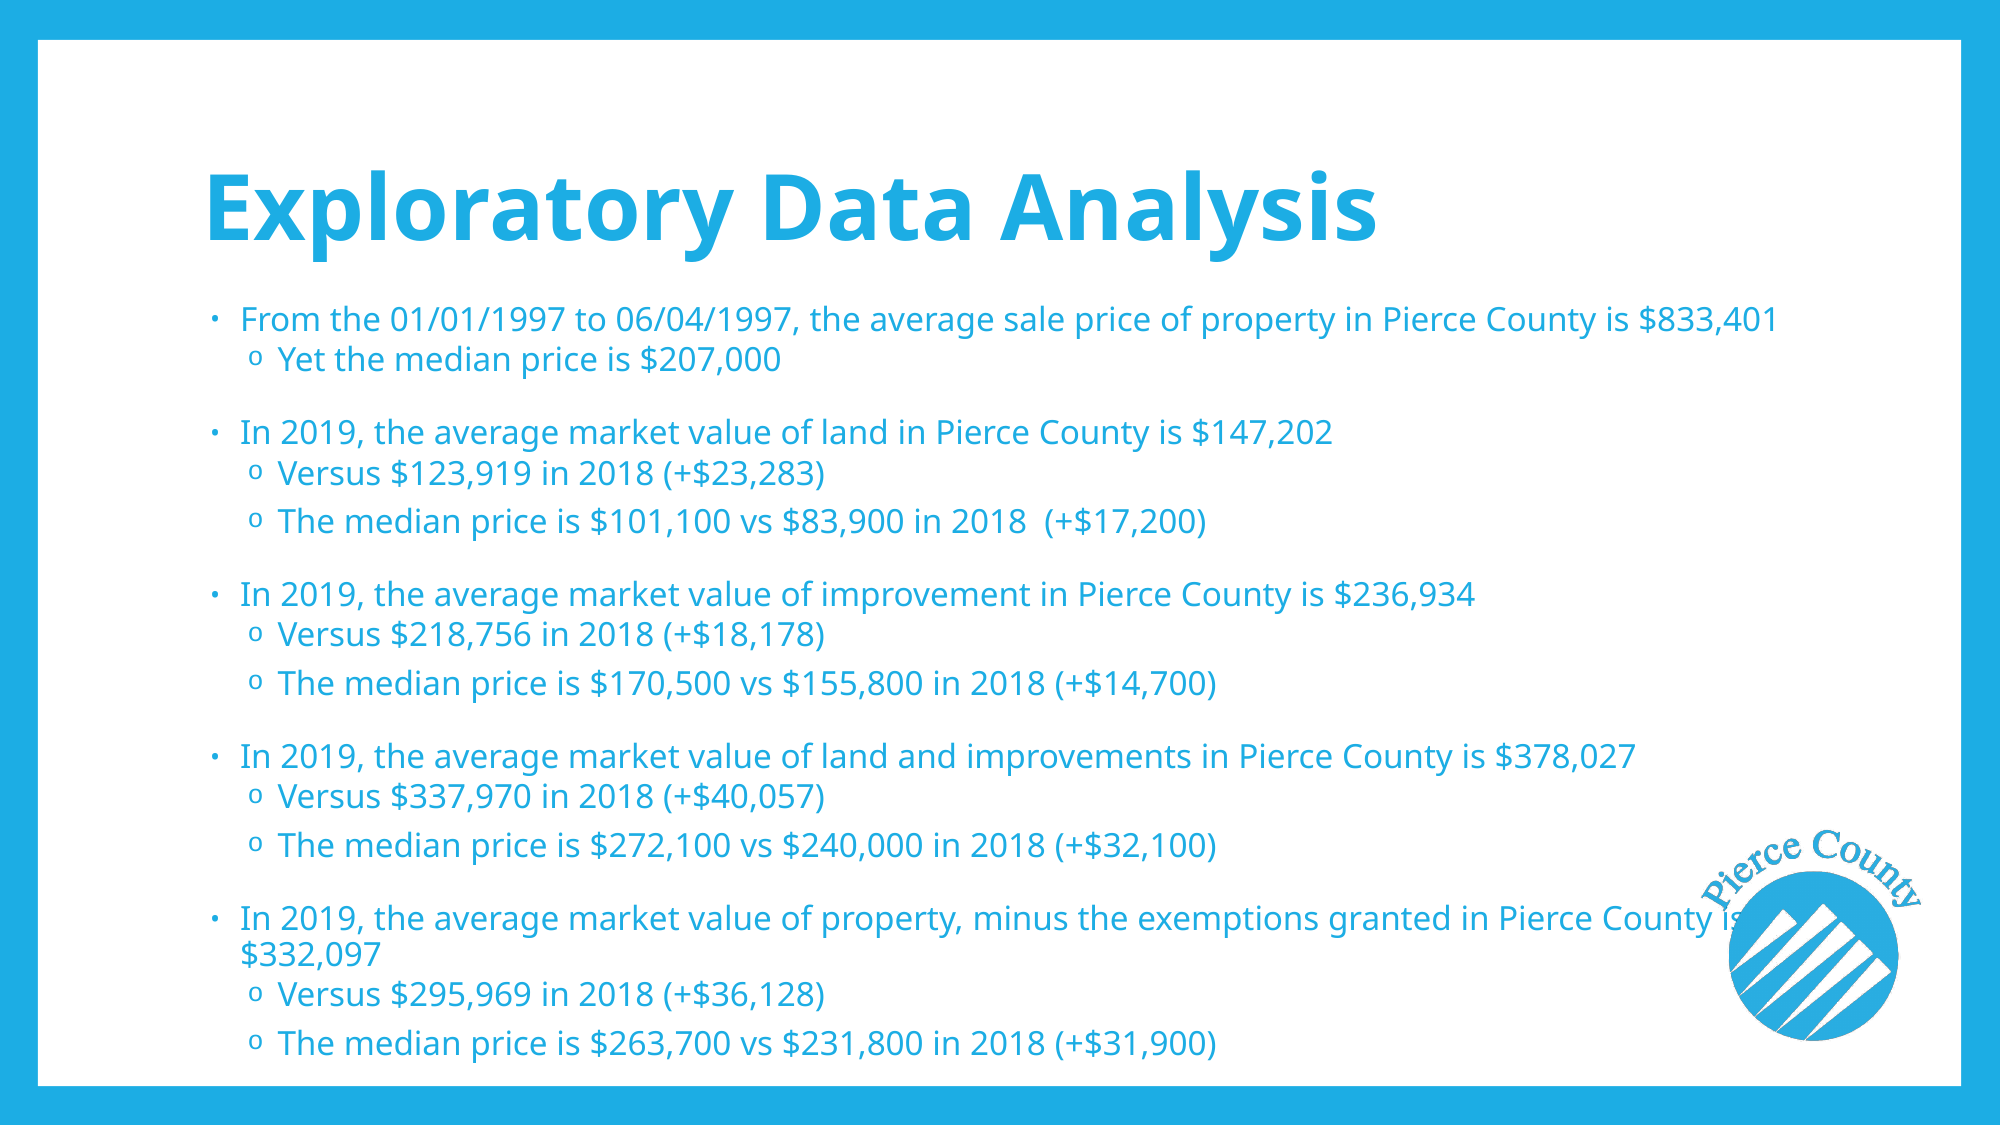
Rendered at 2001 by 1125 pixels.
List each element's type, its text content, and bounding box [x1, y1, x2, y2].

list From the 01/01/1997 to 06/04/1997, the average sale price of property in Pierce County is $833,401 Yet the median price is $207,000 In 2019, the average market value of land in Pierce County is $147,202 Versus $123,919 in 2018 (+$23,283) The median price is $101,100 vs $83,900 in 2018 (+$17,200) In 2019, the average market value of improvement in Pierce County is $236,934 Versus $218,756 in 2018 (+$18,178) The median price is $170,500 vs $155,800 in 2018 (+$14,700) In 2019, the average market value of land and improvements in Pierce County is $378,027 Versus $337,970 in 2018 (+$40,057) The median price is $272,100 vs $240,000 in 2018 (+$32,100) In 2019, the average market value of property, minus the exemptions granted in Pierce County is $332,097 Versus $295,969 in 2018 (+$36,128) The median price is $263,700 vs $231,800 in 2018 (+$31,900) [187, 295, 1807, 958]
title Exploratory Data Analysis [187, 99, 1808, 323]
picture [1697, 821, 1924, 1048]
